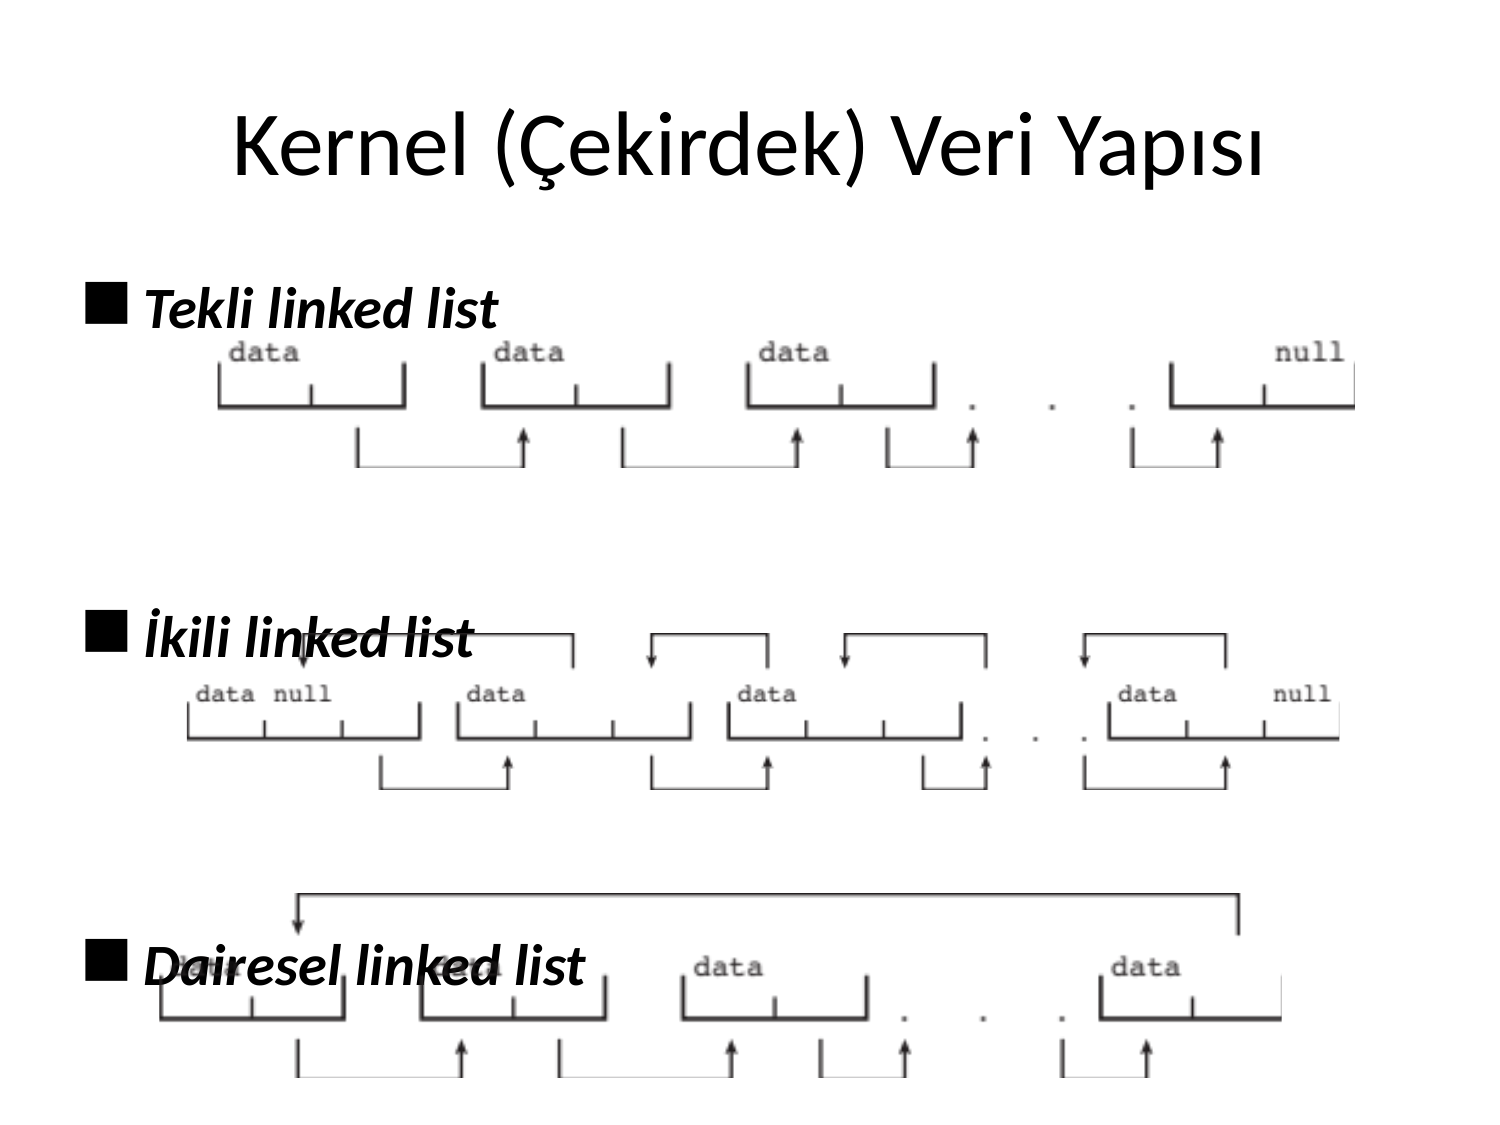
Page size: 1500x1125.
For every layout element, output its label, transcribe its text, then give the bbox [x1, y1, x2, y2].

picture [186, 633, 1340, 790]
picture [159, 892, 1282, 1078]
list Tekli linked list İkili linked list Dairesel linked list [75, 262, 1425, 1005]
title Kernel (Çekirdek) Veri Yapısı [75, 45, 1425, 233]
picture [217, 339, 1356, 468]
